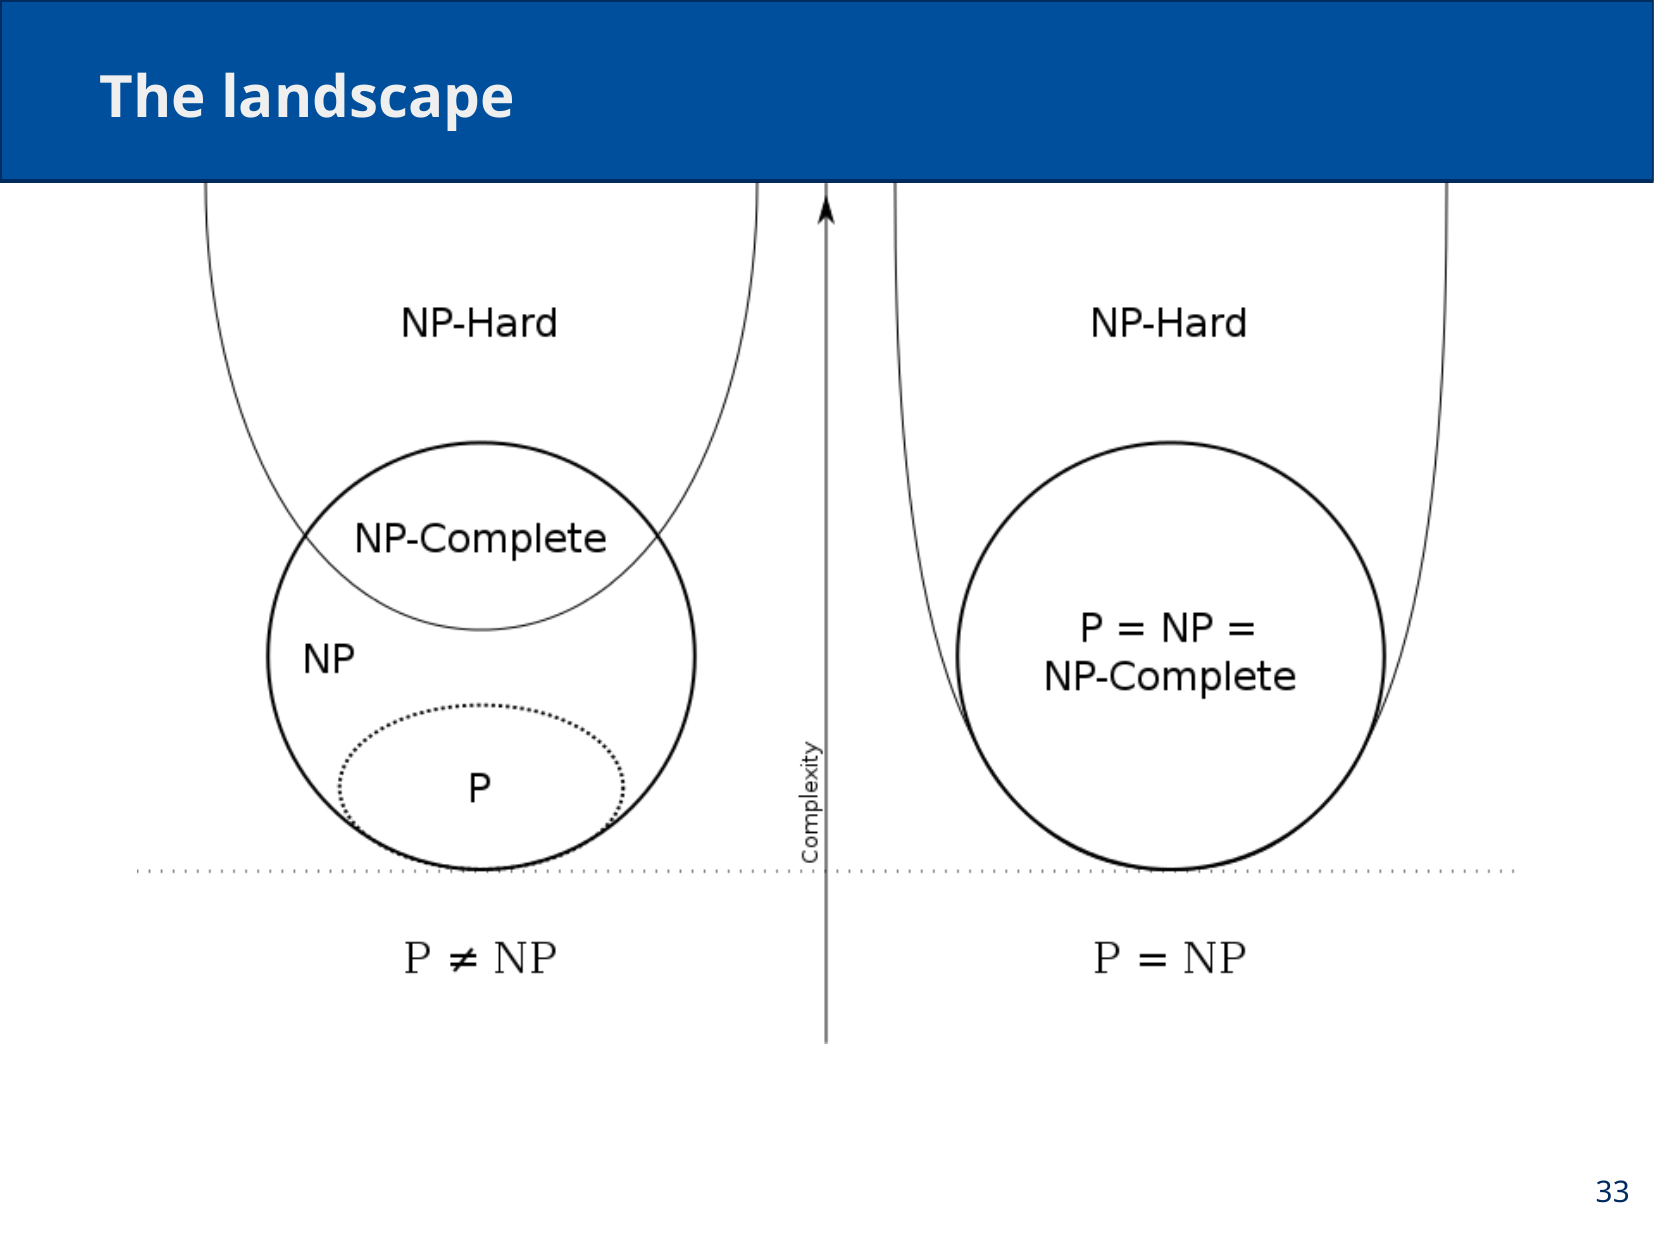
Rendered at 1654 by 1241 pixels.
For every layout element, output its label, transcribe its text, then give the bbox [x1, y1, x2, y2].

picture [137, 182, 1516, 1044]
slide_number 33 [1547, 1145, 1647, 1241]
title The landscape [82, 35, 1571, 146]
